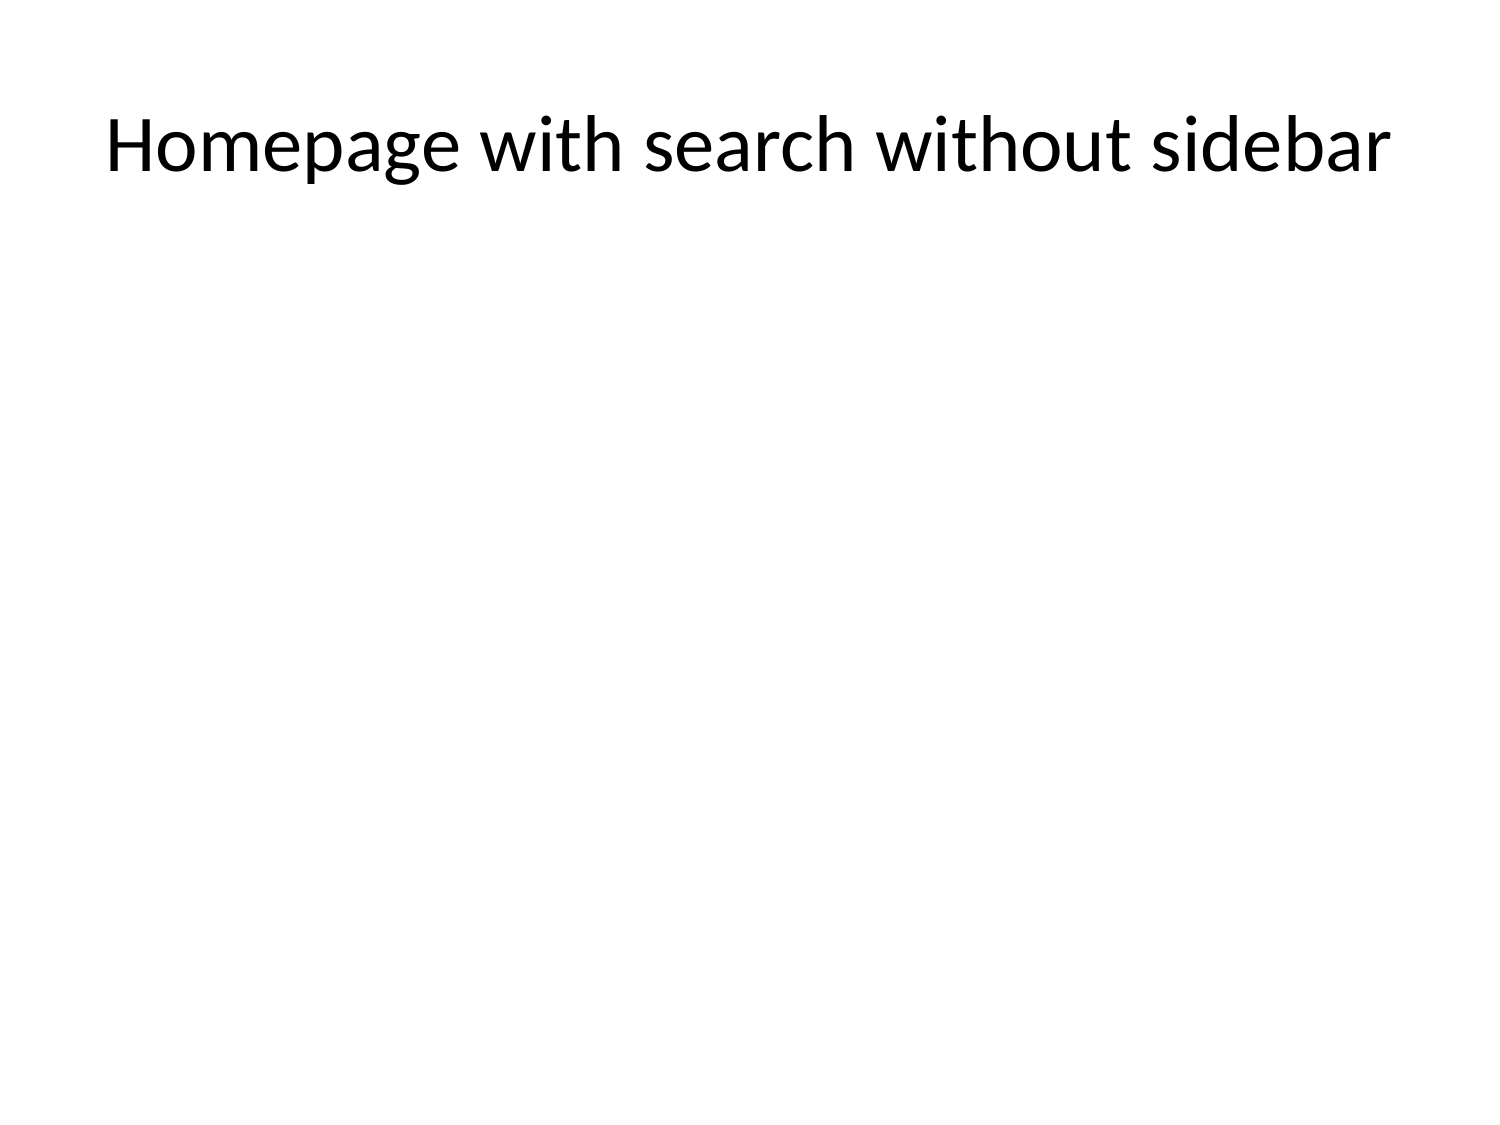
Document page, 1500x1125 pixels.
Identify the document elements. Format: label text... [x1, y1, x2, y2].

title Homepage with search without sidebar [75, 45, 1425, 233]
